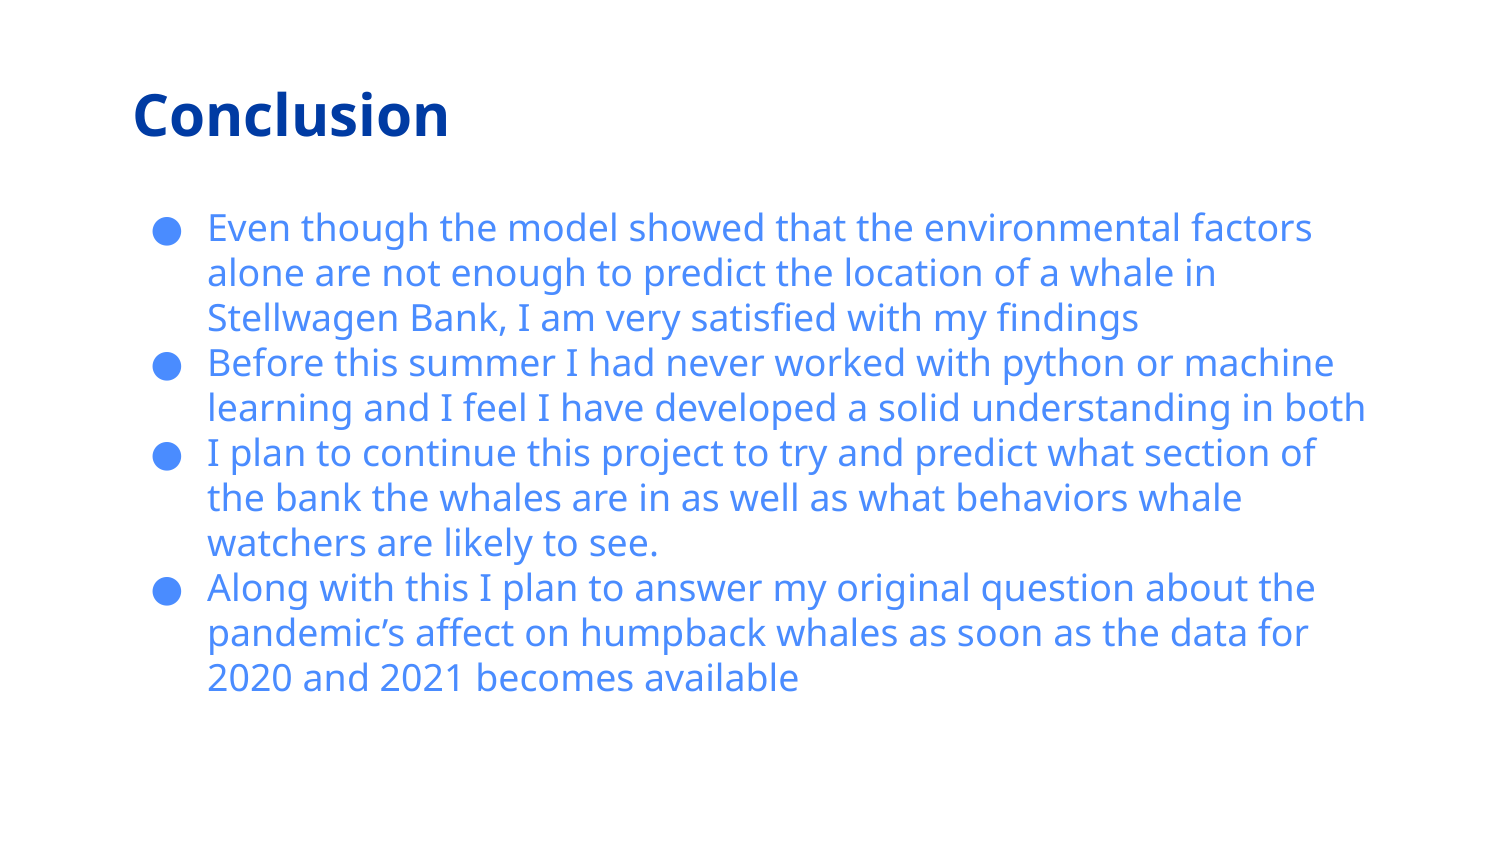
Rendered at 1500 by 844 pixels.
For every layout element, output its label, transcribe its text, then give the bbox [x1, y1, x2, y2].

list Even though the model showed that the environmental factors alone are not enough to predict the location of a whale in Stellwagen Bank, I am very satisfied with my findings Before this summer I had never worked with python or machine learning and I feel I have developed a solid understanding in both I plan to continue this project to try and predict what section of the bank the whales are in as well as what behaviors whale watchers are likely to see. Along with this I plan to answer my original question about the pandemic’s affect on humpback whales as soon as the data for 2020 and 2021 becomes available [116, 189, 1383, 750]
title Conclusion [116, 63, 1383, 157]
